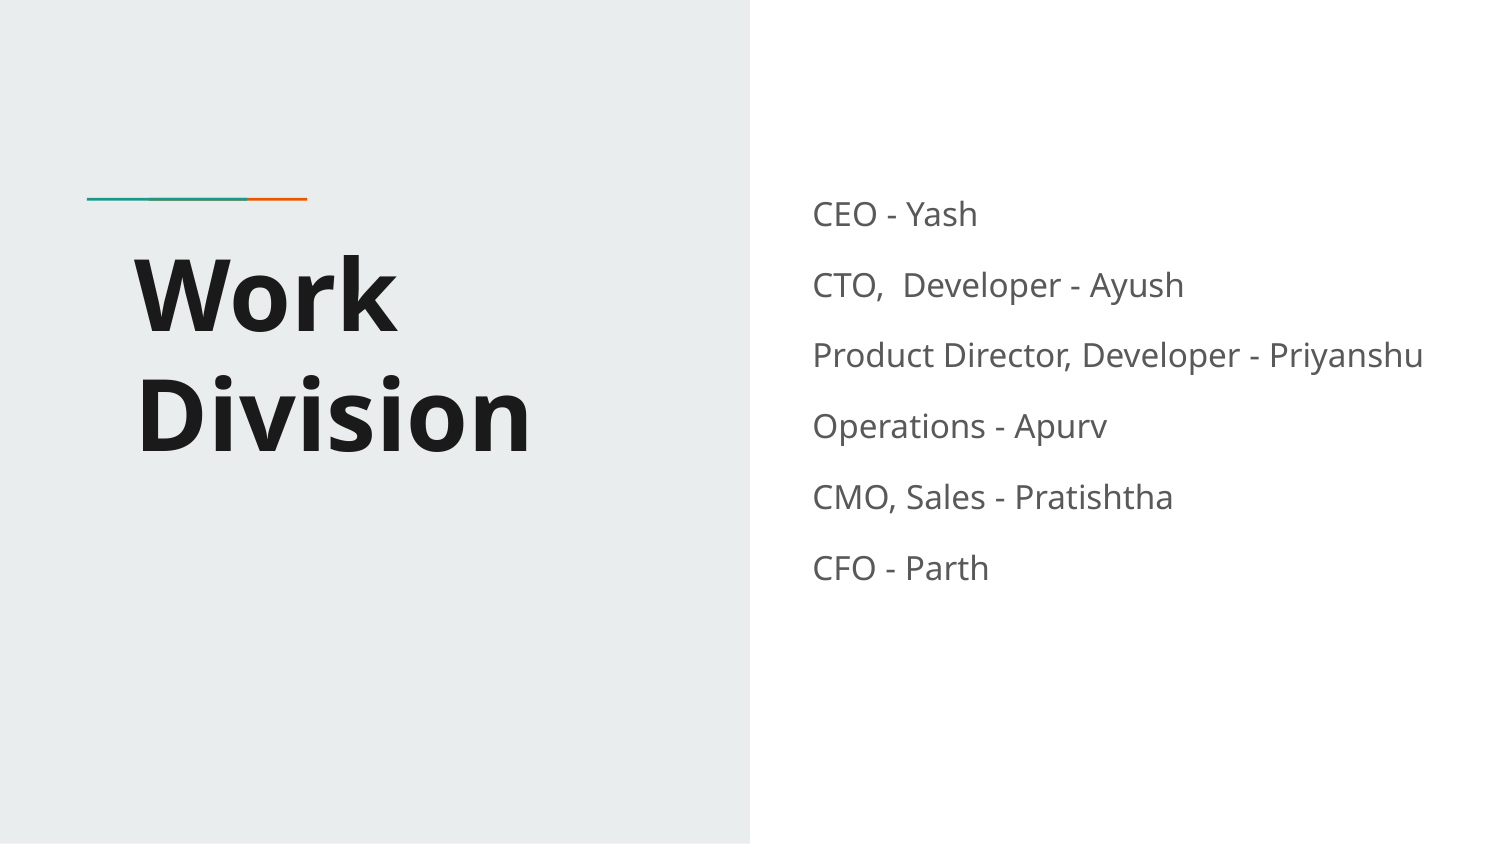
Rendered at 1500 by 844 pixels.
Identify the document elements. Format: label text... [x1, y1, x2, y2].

list CEO - Yash CTO, Developer - Ayush Product Director, Developer - Priyanshu Operations - Apurv CMO, Sales - Pratishtha CFO - Parth [797, 172, 1446, 630]
title Work Division [119, 216, 662, 494]
